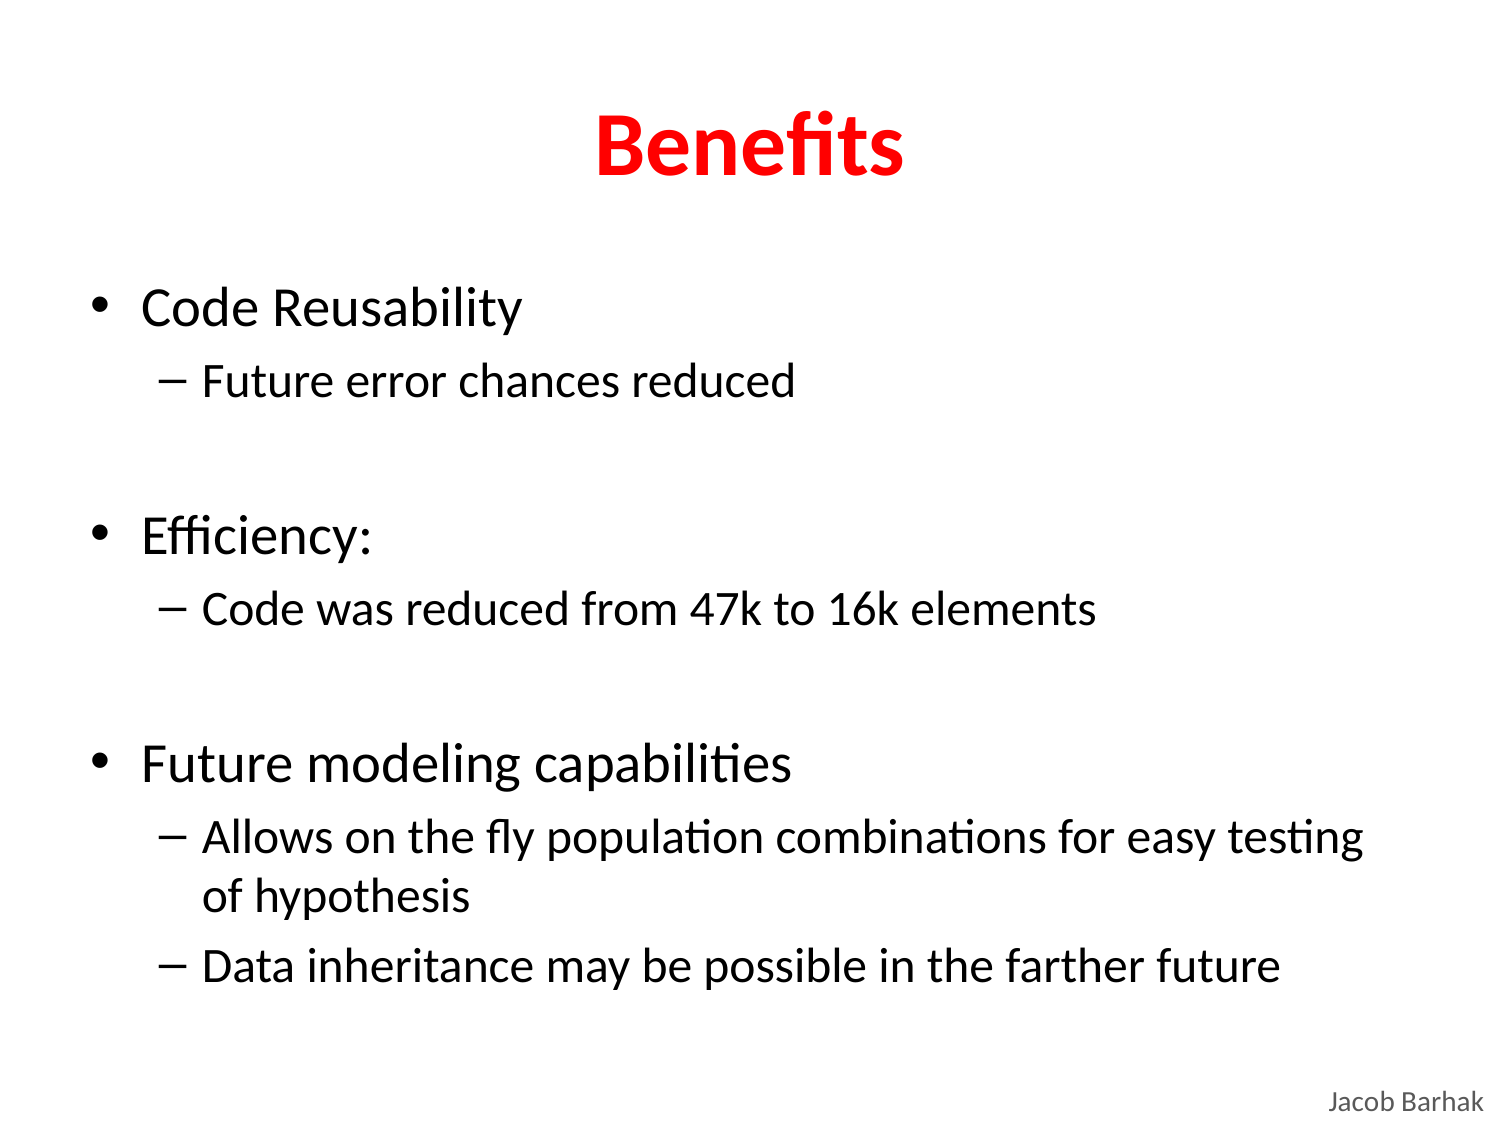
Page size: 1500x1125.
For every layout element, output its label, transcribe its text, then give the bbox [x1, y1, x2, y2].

title Benefits [75, 45, 1425, 233]
list Code Reusability Future error chances reduced Efficiency: Code was reduced from 47k to 16k elements Future modeling capabilities Allows on the fly population combinations for easy testing of hypothesis Data inheritance may be possible in the farther future [75, 262, 1425, 1005]
